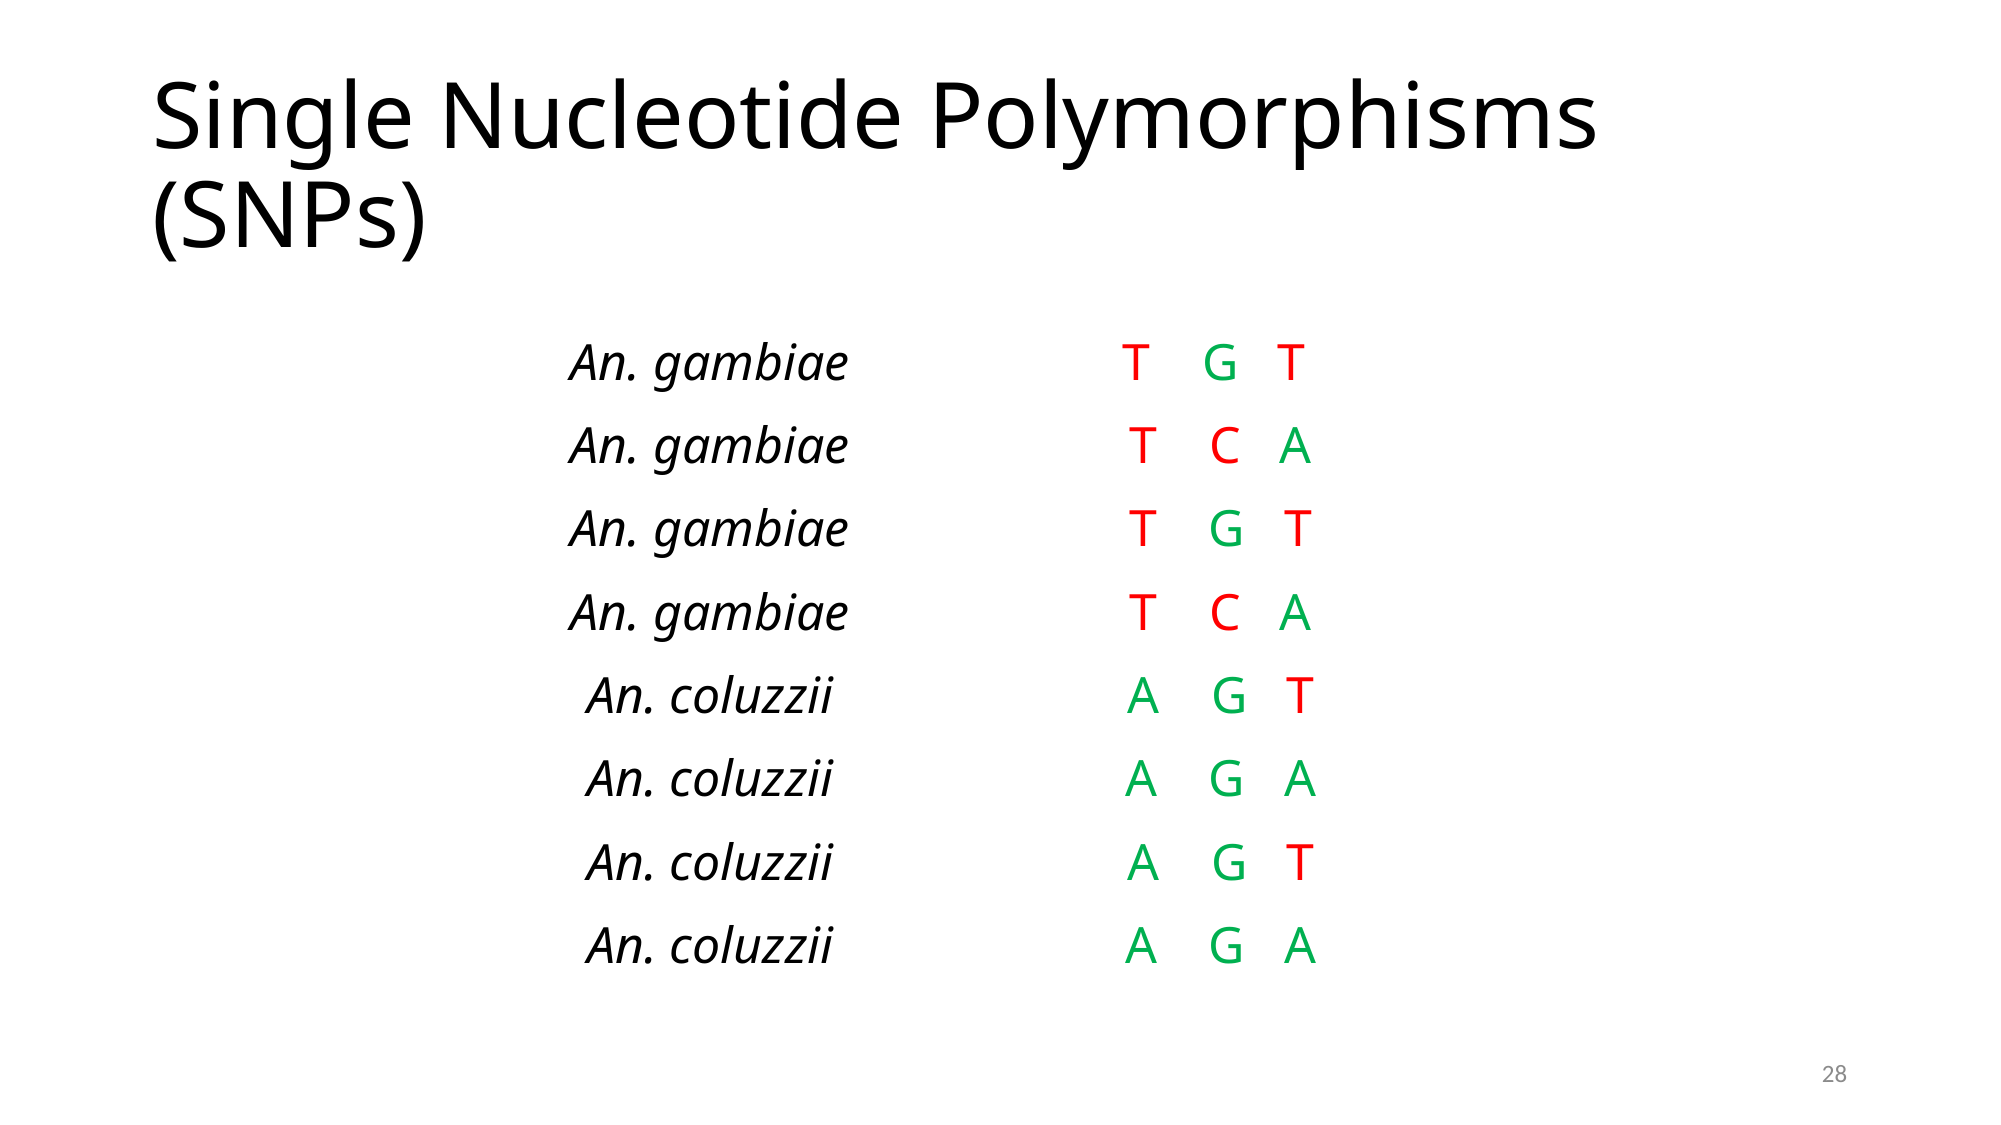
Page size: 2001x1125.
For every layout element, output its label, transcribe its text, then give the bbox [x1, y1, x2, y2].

table_header An. gambiae [497, 320, 925, 403]
table_cell T C A [925, 569, 1503, 653]
table_cell An. gambiae [497, 569, 925, 653]
table_header T G T [925, 320, 1503, 403]
table_cell T C A [925, 403, 1503, 486]
table_cell A G A [925, 902, 1503, 985]
table_cell An. coluzzii [497, 902, 925, 985]
title Single Nucleotide Polymorphisms (SNPs) [137, 59, 1863, 278]
slide_number 28 [1412, 1042, 1863, 1103]
table_cell An. coluzzii [497, 736, 925, 819]
table_cell A G T [925, 819, 1503, 902]
table_cell A G T [925, 653, 1503, 736]
table_cell An. coluzzii [497, 819, 925, 902]
table_cell An. gambiae [497, 486, 925, 569]
table_cell T G T [925, 486, 1503, 569]
table_cell An. coluzzii [497, 653, 925, 736]
table_cell An. gambiae [497, 403, 925, 486]
table_cell A G A [925, 736, 1503, 819]
